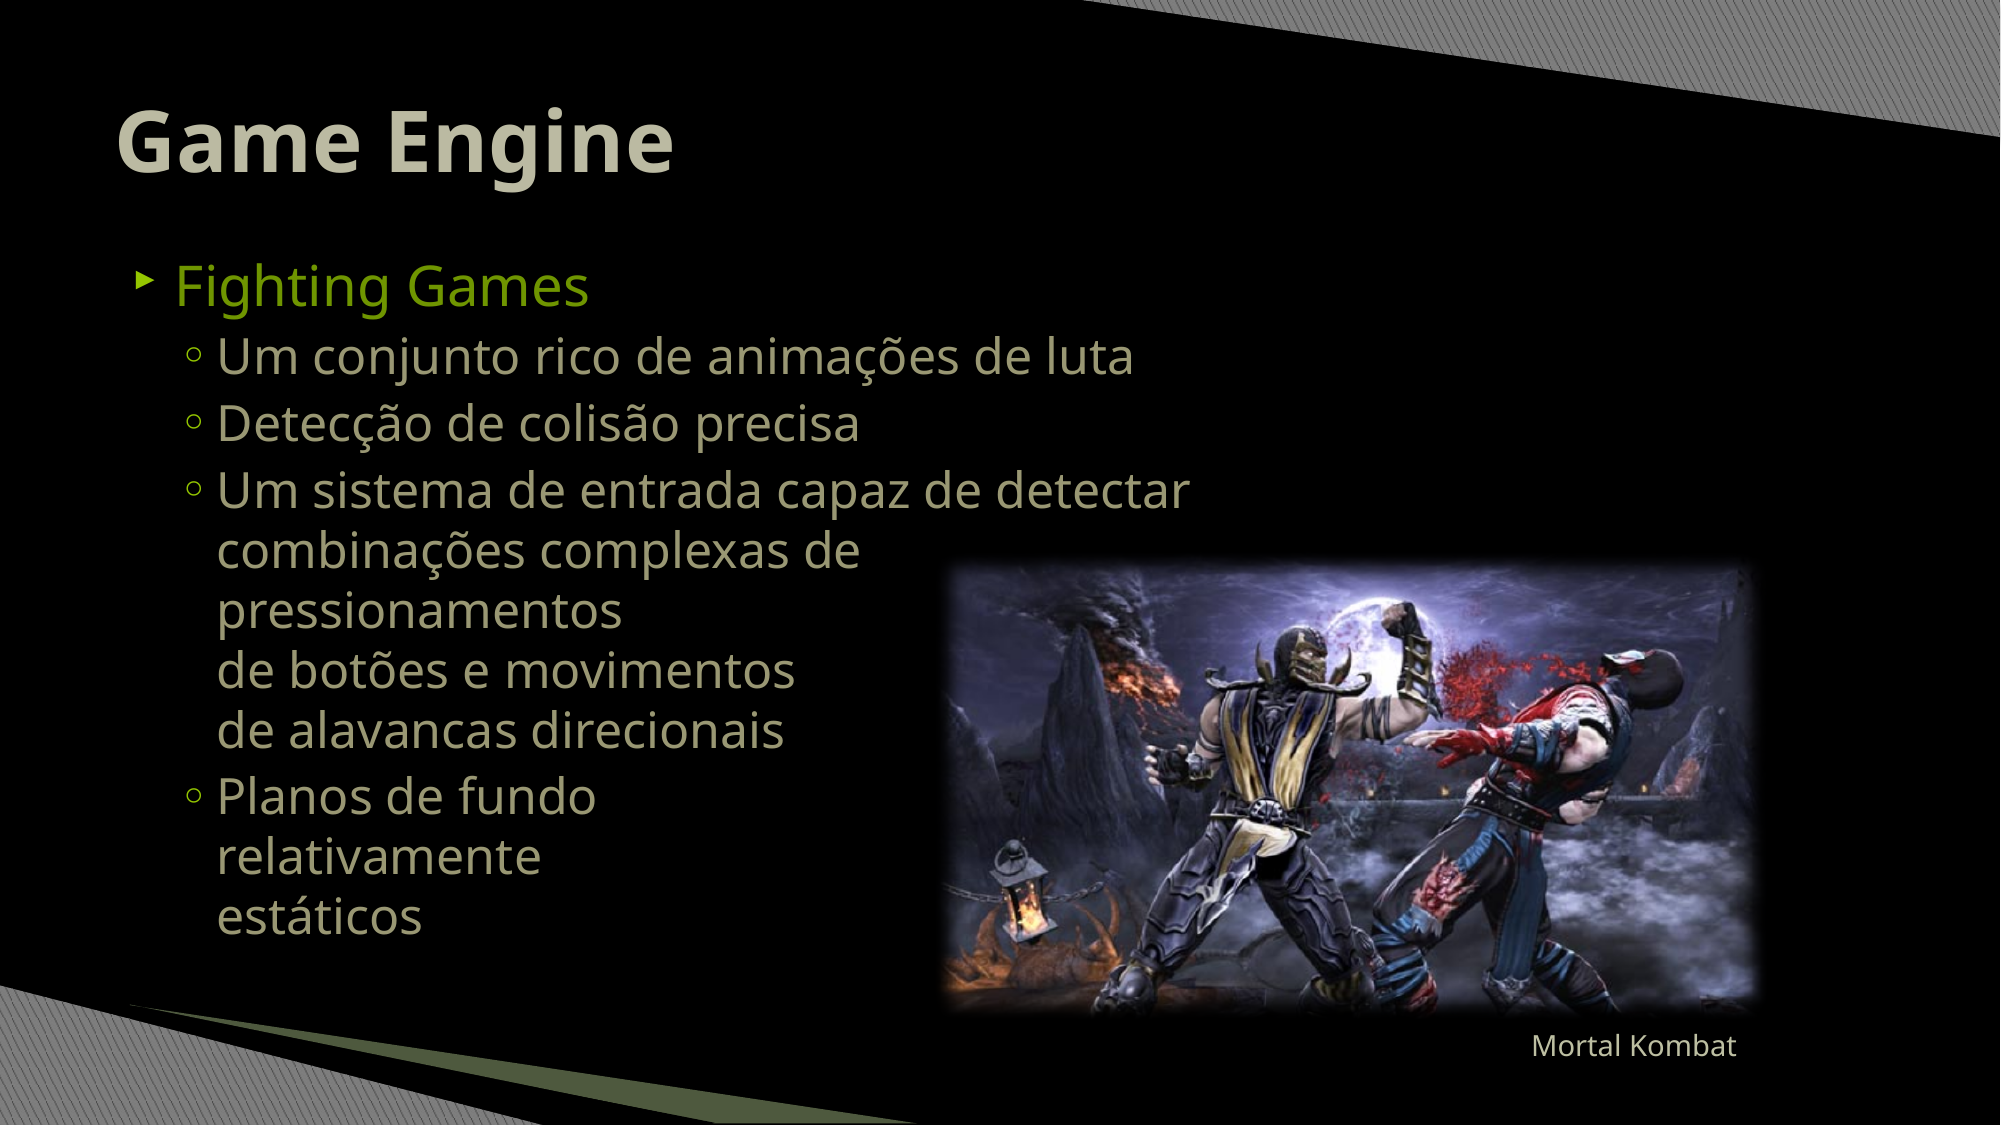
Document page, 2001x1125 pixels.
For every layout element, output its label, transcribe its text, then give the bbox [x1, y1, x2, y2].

picture [933, 550, 1768, 1021]
text_box Mortal Kombat [1516, 1034, 1753, 1070]
list Fighting Games Um conjunto rico de animações de luta Detecção de colisão precisa Um sistema de entrada capaz de detectar combinações complexas de pressionamentos de botões e movimentos de alavancas direcionais Planos de fundo relativamente estáticos [99, 243, 1900, 1046]
title Game Engine [99, 45, 1900, 233]
picture [1082, 0, 2000, 138]
picture [0, 985, 543, 1125]
